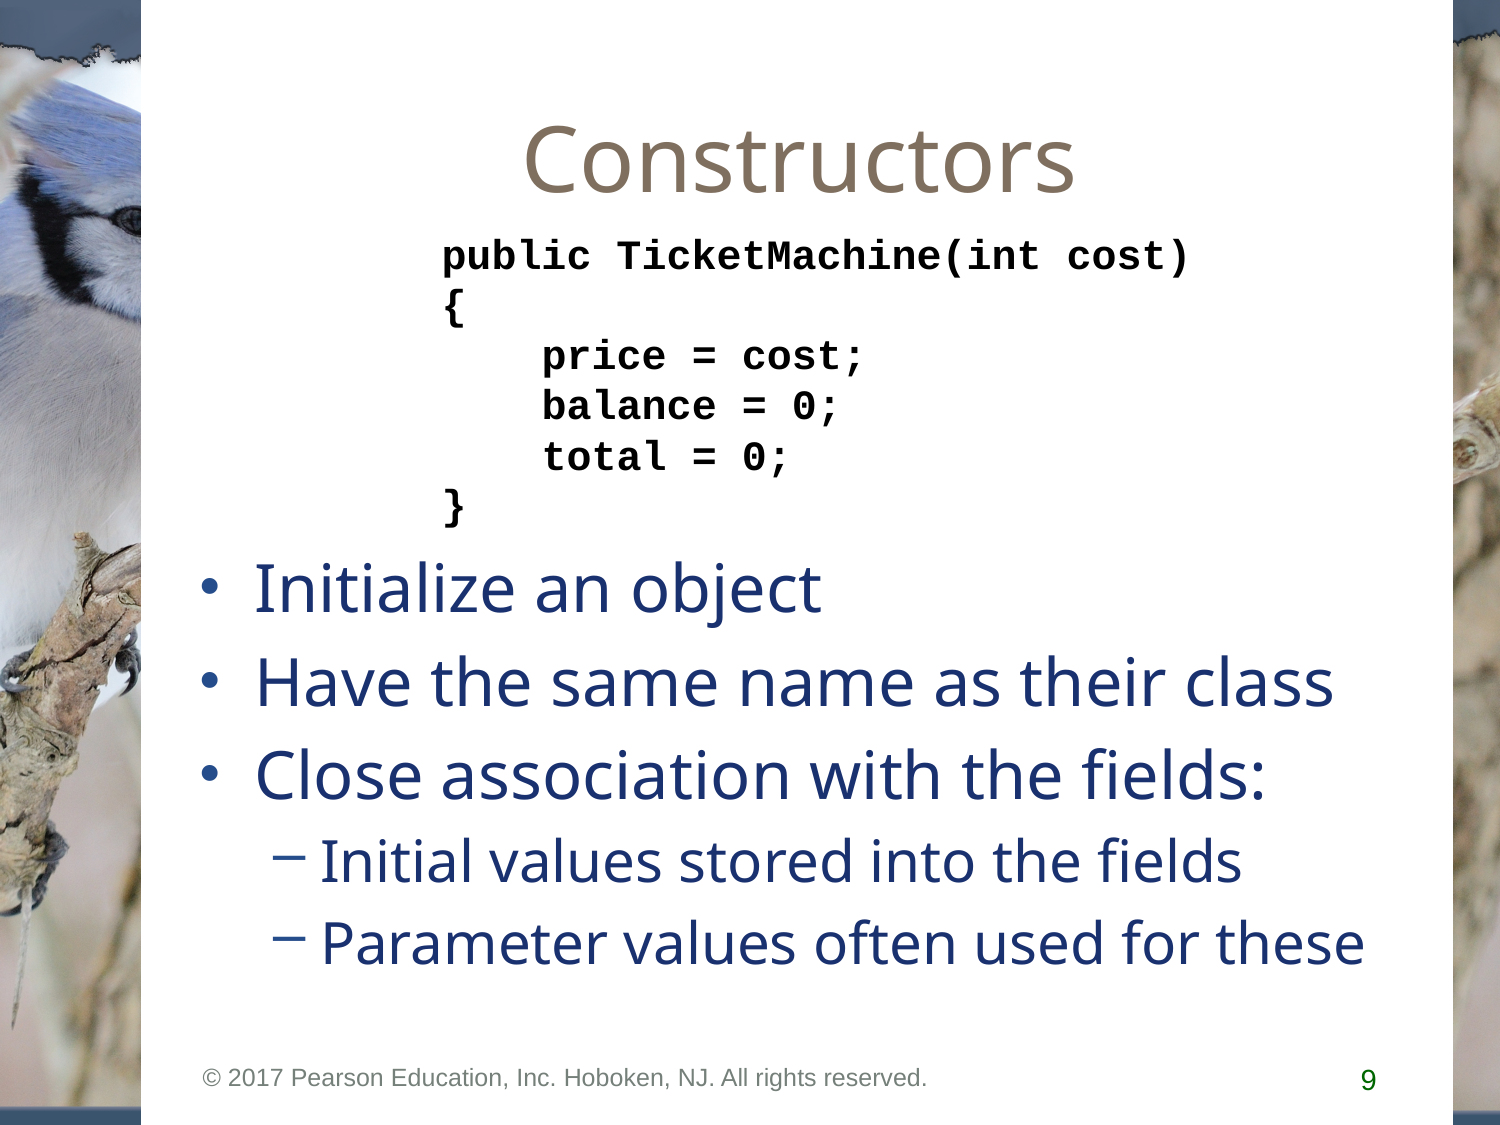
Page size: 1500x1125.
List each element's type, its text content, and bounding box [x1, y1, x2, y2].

text_box public TicketMachine(int cost) { price = cost; balance = 0; total = 0; } [426, 220, 1207, 536]
picture [1453, 0, 1500, 1125]
picture [0, 0, 141, 1125]
title Constructors [162, 62, 1438, 250]
footer © 2017 Pearson Education, Inc. Hoboken, NJ. All rights reserved. [187, 1054, 1325, 1105]
list Initialize an object Have the same name as their class Close association with the fields: Initial values stored into the fields Parameter values often used for these [183, 538, 1408, 1012]
